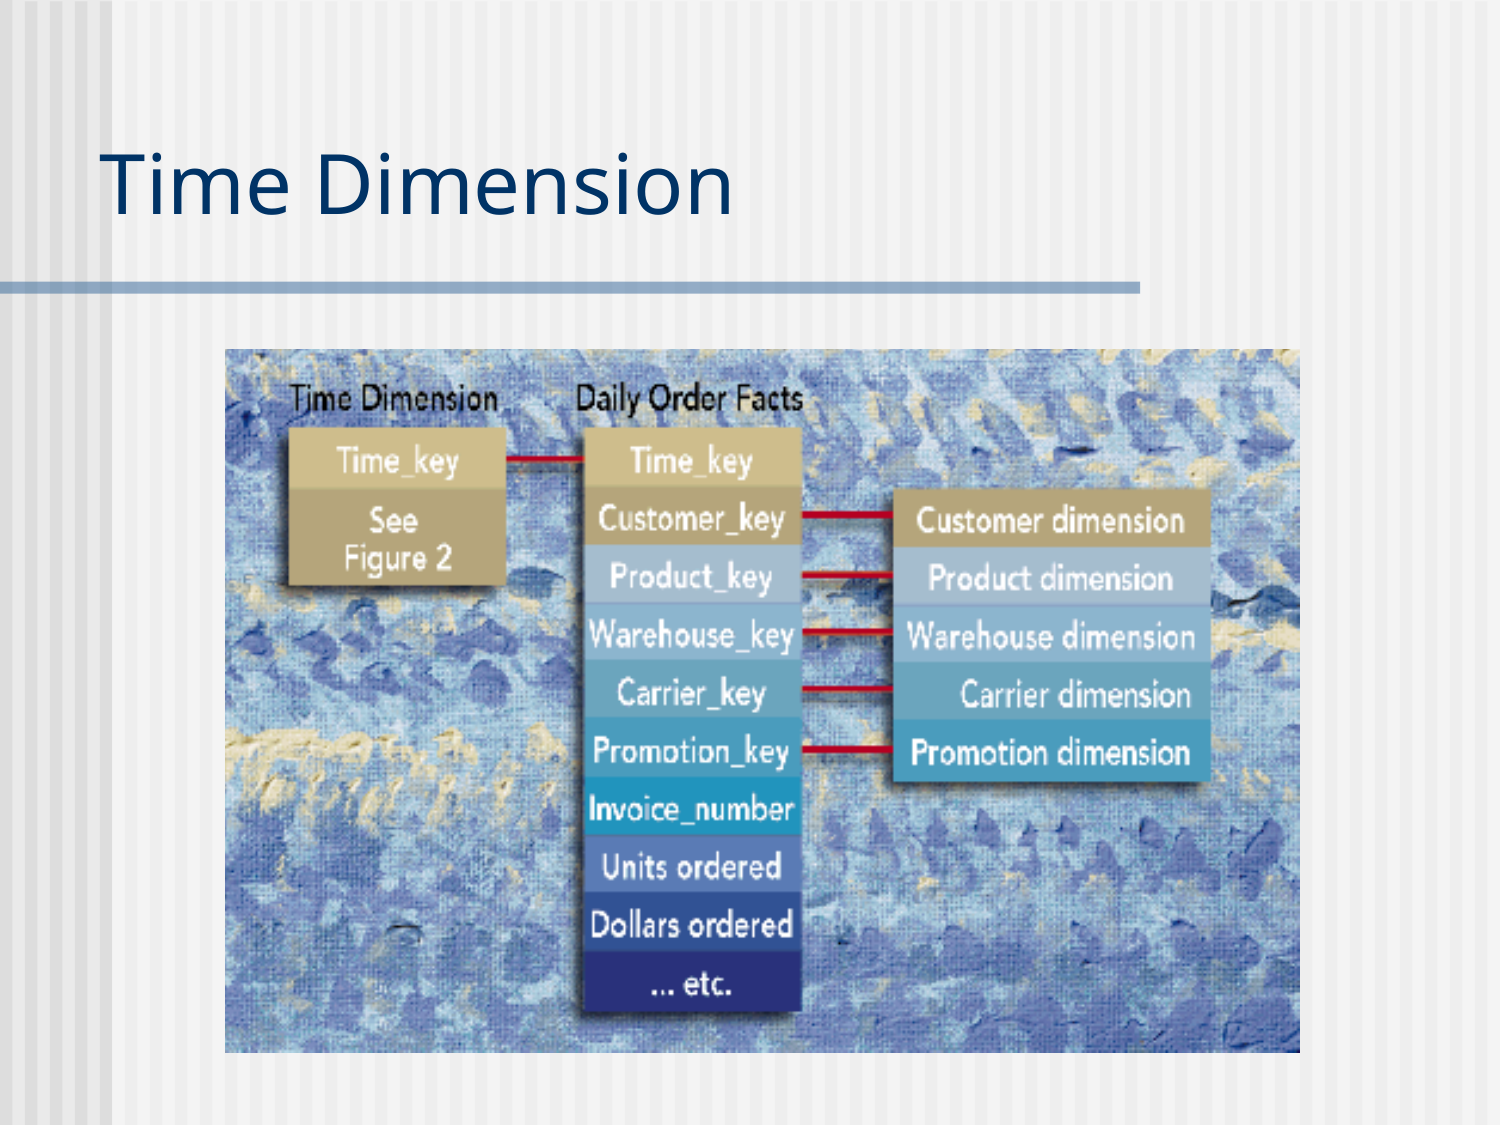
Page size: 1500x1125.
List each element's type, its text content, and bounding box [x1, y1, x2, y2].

picture [224, 349, 1301, 1053]
title Time Dimension [84, 123, 1496, 239]
